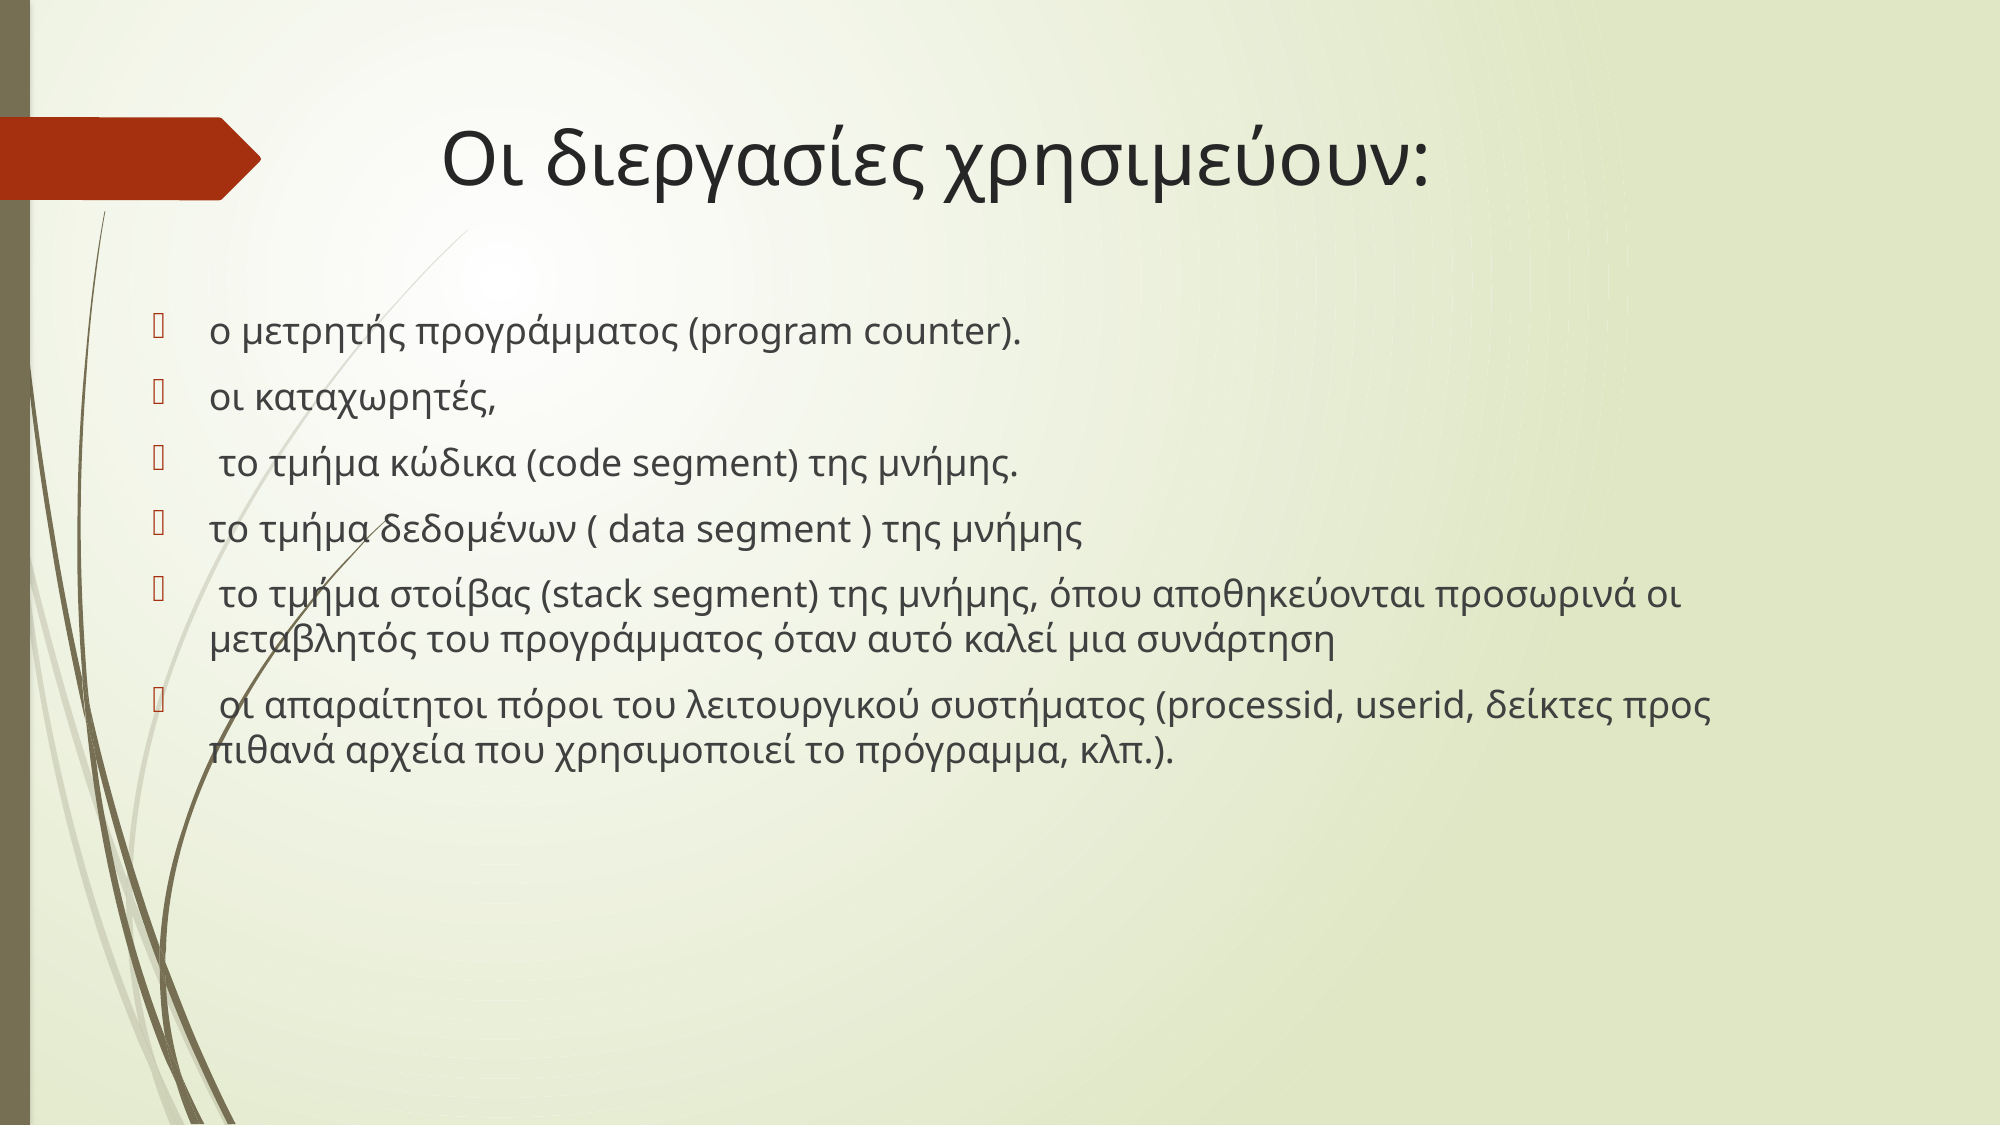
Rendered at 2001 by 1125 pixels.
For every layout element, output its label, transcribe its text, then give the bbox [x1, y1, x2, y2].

title Οι διεργασίες χρησιμεύουν: [425, 102, 1888, 313]
list ο μετρητής προγράμματος (program counter). οι καταχωρητές, το τμήμα κώδικα (code segment) της μνήμης. το τμήμα δεδομένων ( data segment ) της μνήμης το τμήμα στοίβας (stack segment) της μνήμης, όπου αποθηκεύονται προσωρινά οι μεταβλητός του προγράμματος όταν αυτό καλεί μια συνάρτηση οι απαραίτητοι πόροι του λειτουργικού συστήματος (processid, userid, δείκτες προς πιθανά αρχεία που χρησιμοποιεί το πρόγραμμα, κλπ.). [137, 299, 1863, 1017]
